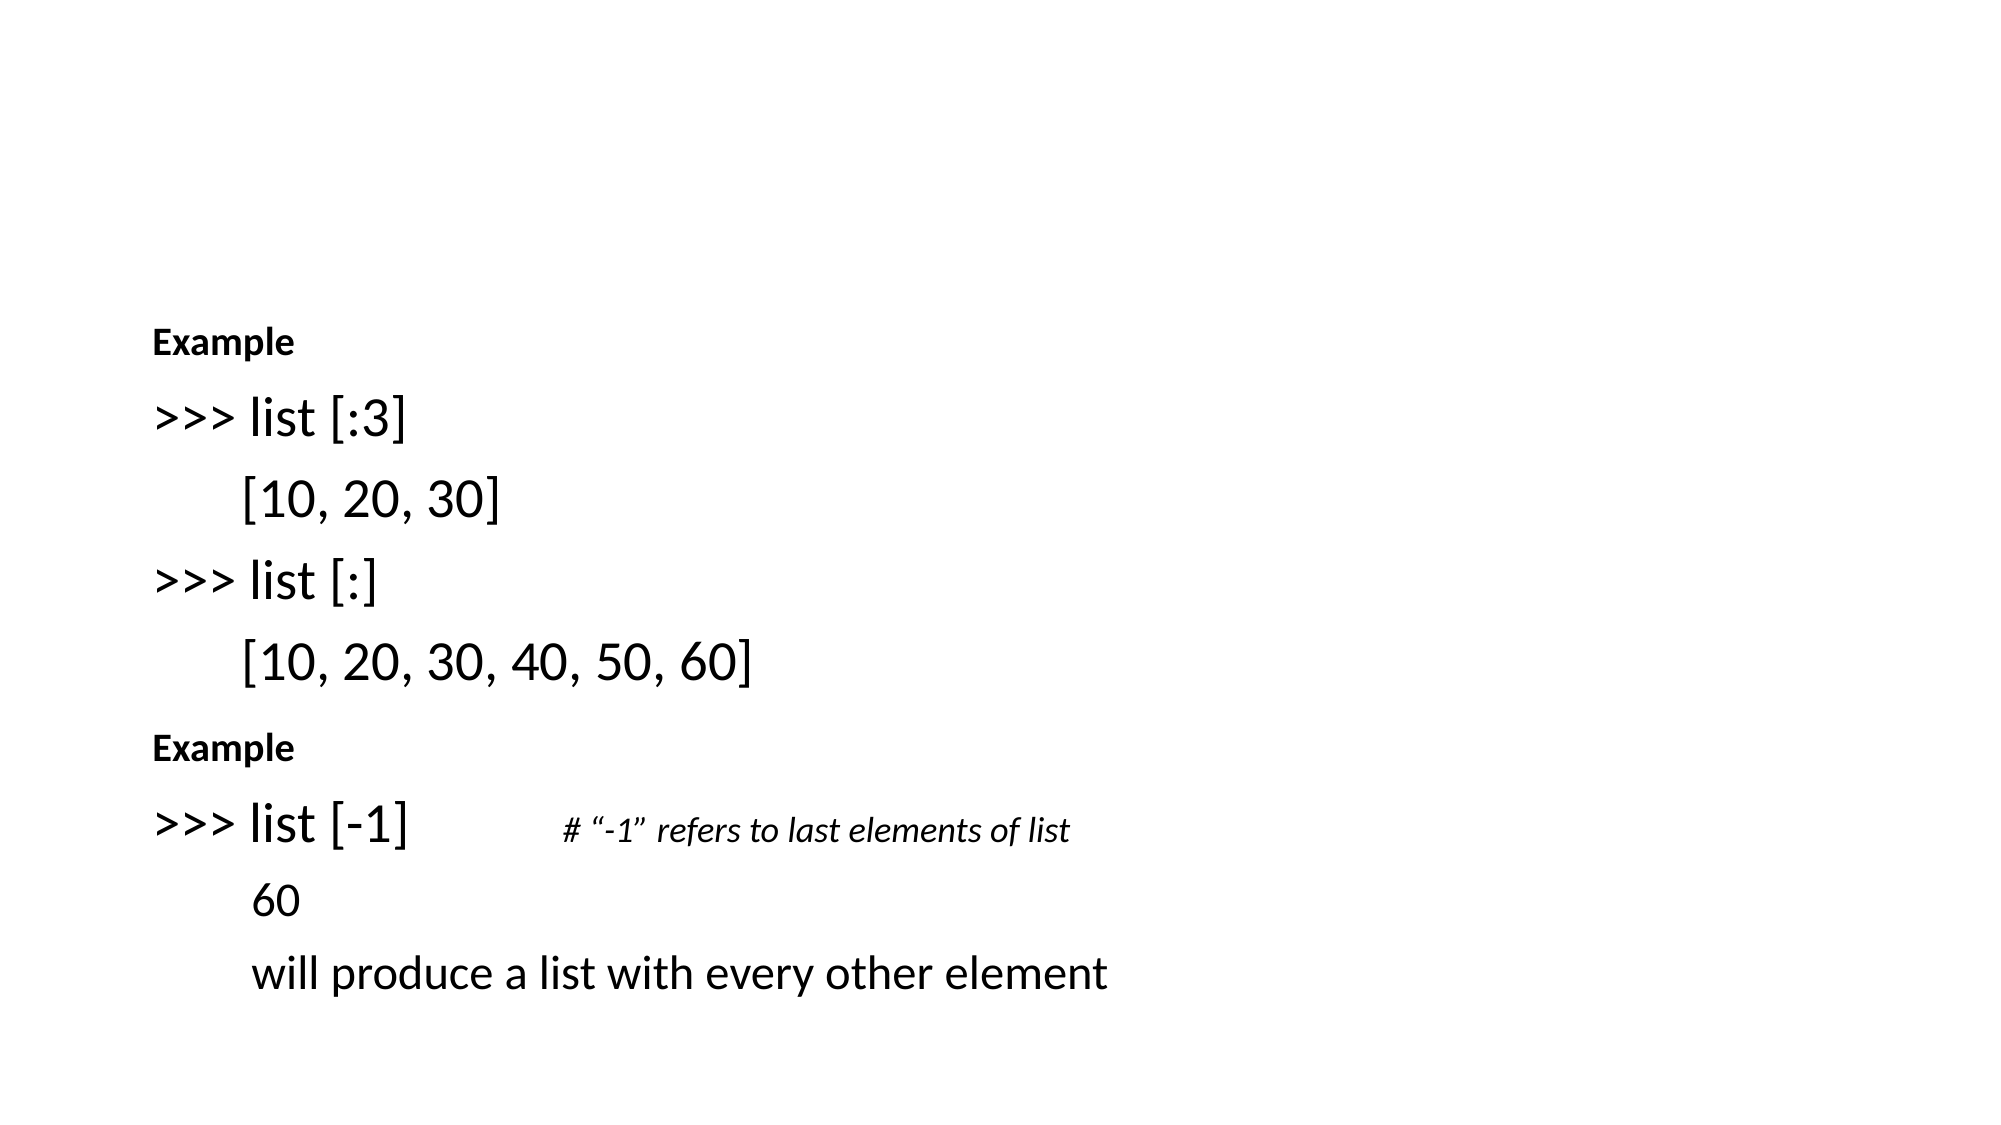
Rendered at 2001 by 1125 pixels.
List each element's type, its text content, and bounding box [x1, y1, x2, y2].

list Example >>> list [:3] [10, 20, 30] >>> list [:] [10, 20, 30, 40, 50, 60] Example >>> list [-1] # “-1” refers to last elements of list 60 will produce a list with every other element [137, 299, 1863, 1014]
